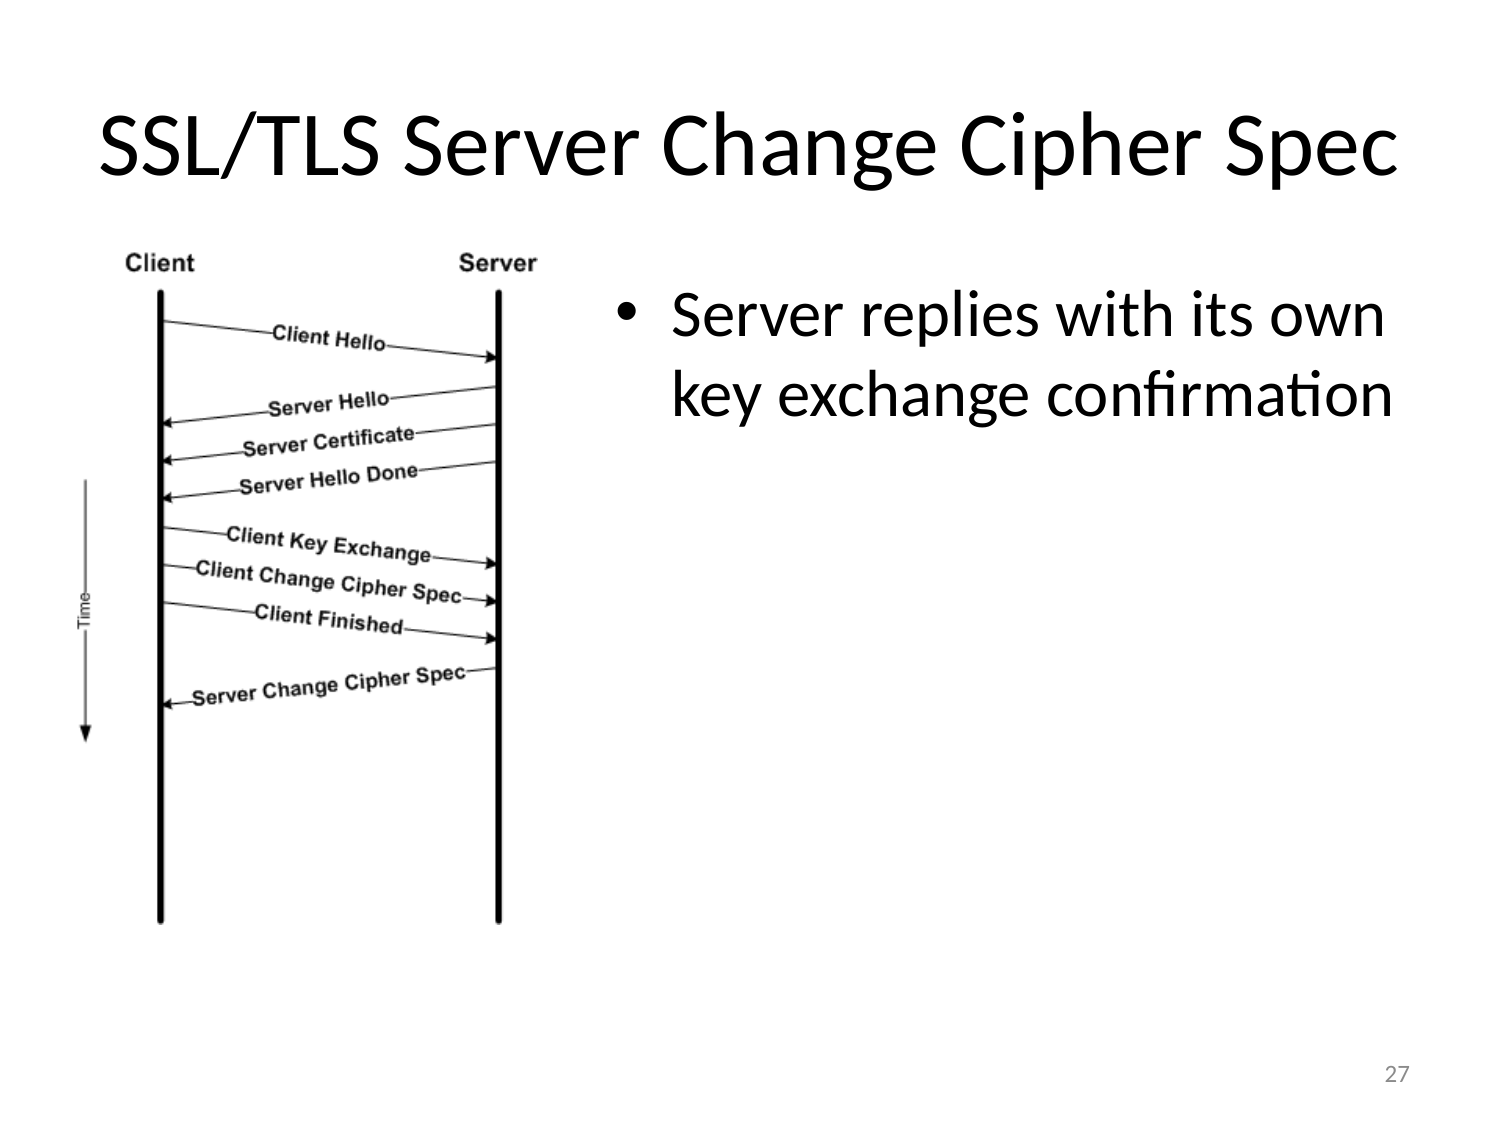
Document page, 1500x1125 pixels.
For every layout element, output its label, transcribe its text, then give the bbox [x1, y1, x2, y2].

title SSL/TLS Server Change Cipher Spec [75, 45, 1425, 233]
slide_number 27 [1074, 1042, 1425, 1103]
picture [73, 245, 538, 926]
list Server replies with its own key exchange confirmation [600, 262, 1425, 1005]
